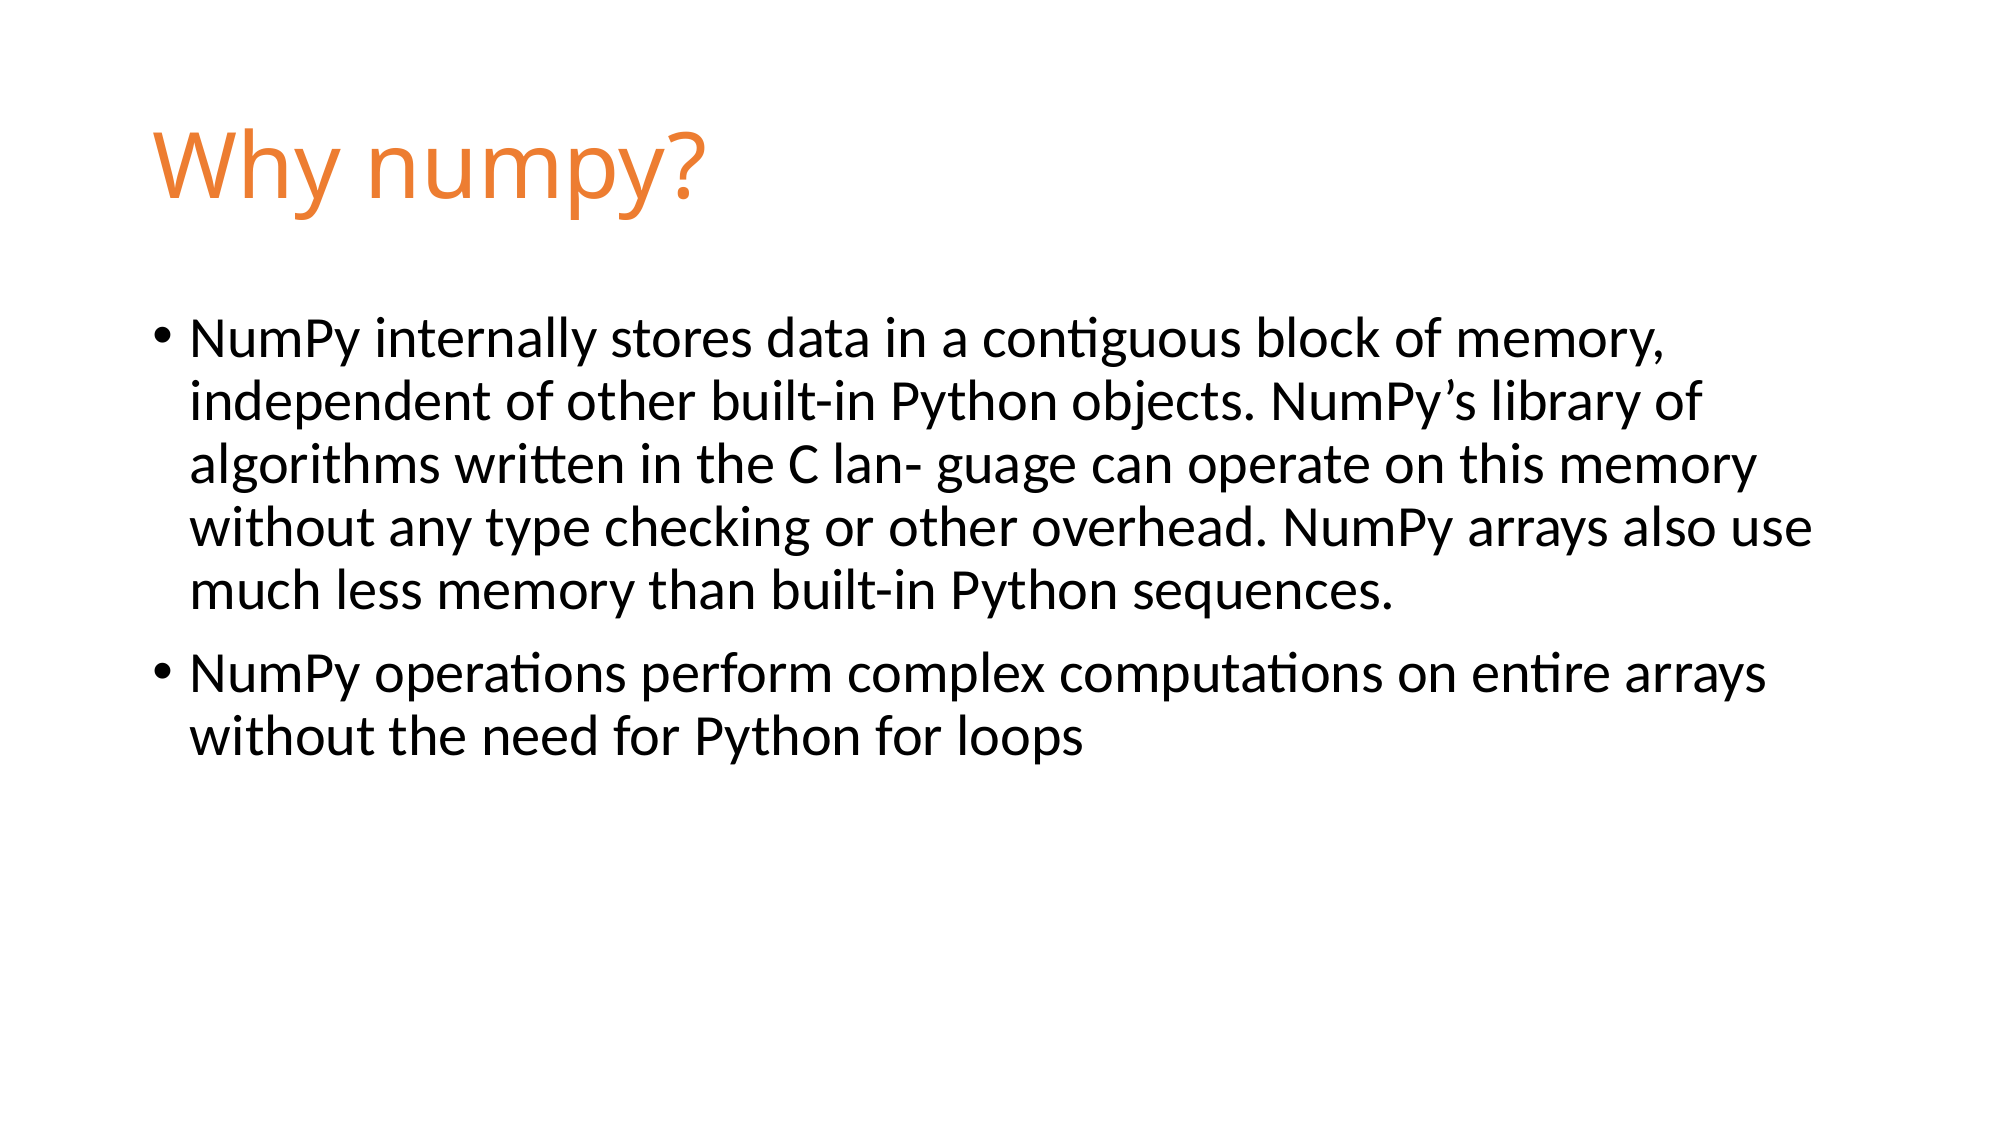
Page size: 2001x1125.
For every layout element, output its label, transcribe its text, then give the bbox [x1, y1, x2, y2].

title Why numpy? [137, 59, 1863, 278]
list NumPy internally stores data in a contiguous block of memory, independent of other built-in Python objects. NumPy’s library of algorithms written in the C lan‐ guage can operate on this memory without any type checking or other overhead. NumPy arrays also use much less memory than built-in Python sequences. NumPy operations perform complex computations on entire arrays without the need for Python for loops [137, 299, 1863, 1014]
